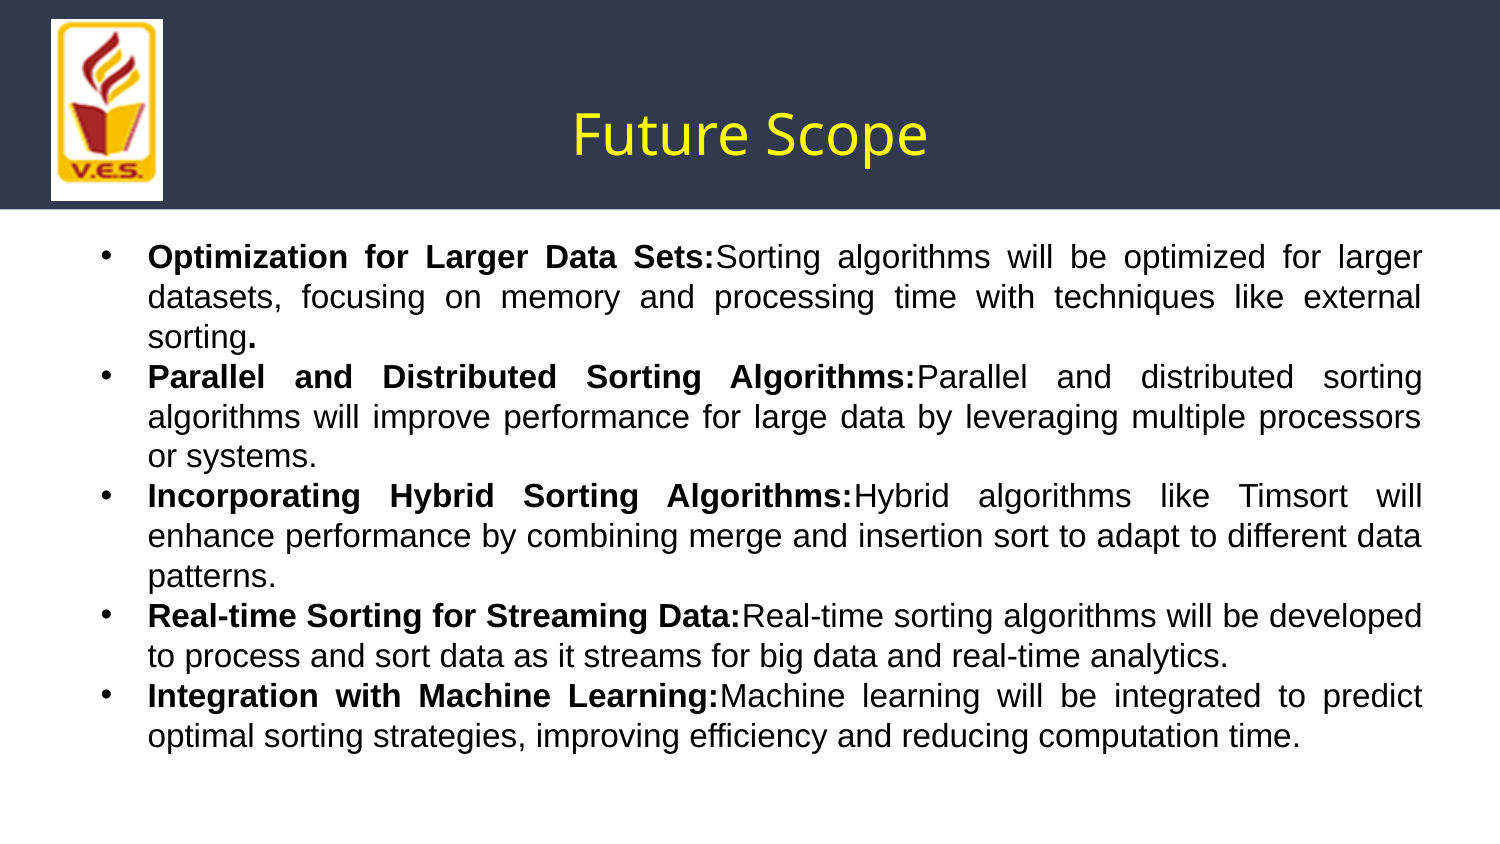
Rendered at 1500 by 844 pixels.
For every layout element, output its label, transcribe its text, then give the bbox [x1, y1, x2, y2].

picture [50, 19, 163, 201]
text_box Optimization for Larger Data Sets:Sorting algorithms will be optimized for larger datasets, focusing on memory and processing time with techniques like external sorting. Parallel and Distributed Sorting Algorithms:Parallel and distributed sorting algorithms will improve performance for large data by leveraging multiple processors or systems. Incorporating Hybrid Sorting Algorithms:Hybrid algorithms like Timsort will enhance performance by combining merge and insertion sort to adapt to different data patterns. Real-time Sorting for Streaming Data:Real-time sorting algorithms will be developed to process and sort data as it streams for big data and real-time analytics. Integration with Machine Learning:Machine learning will be integrated to predict optimal sorting strategies, improving efficiency and reducing computation time. [85, 227, 1439, 762]
title Future Scope [168, 82, 1449, 185]
